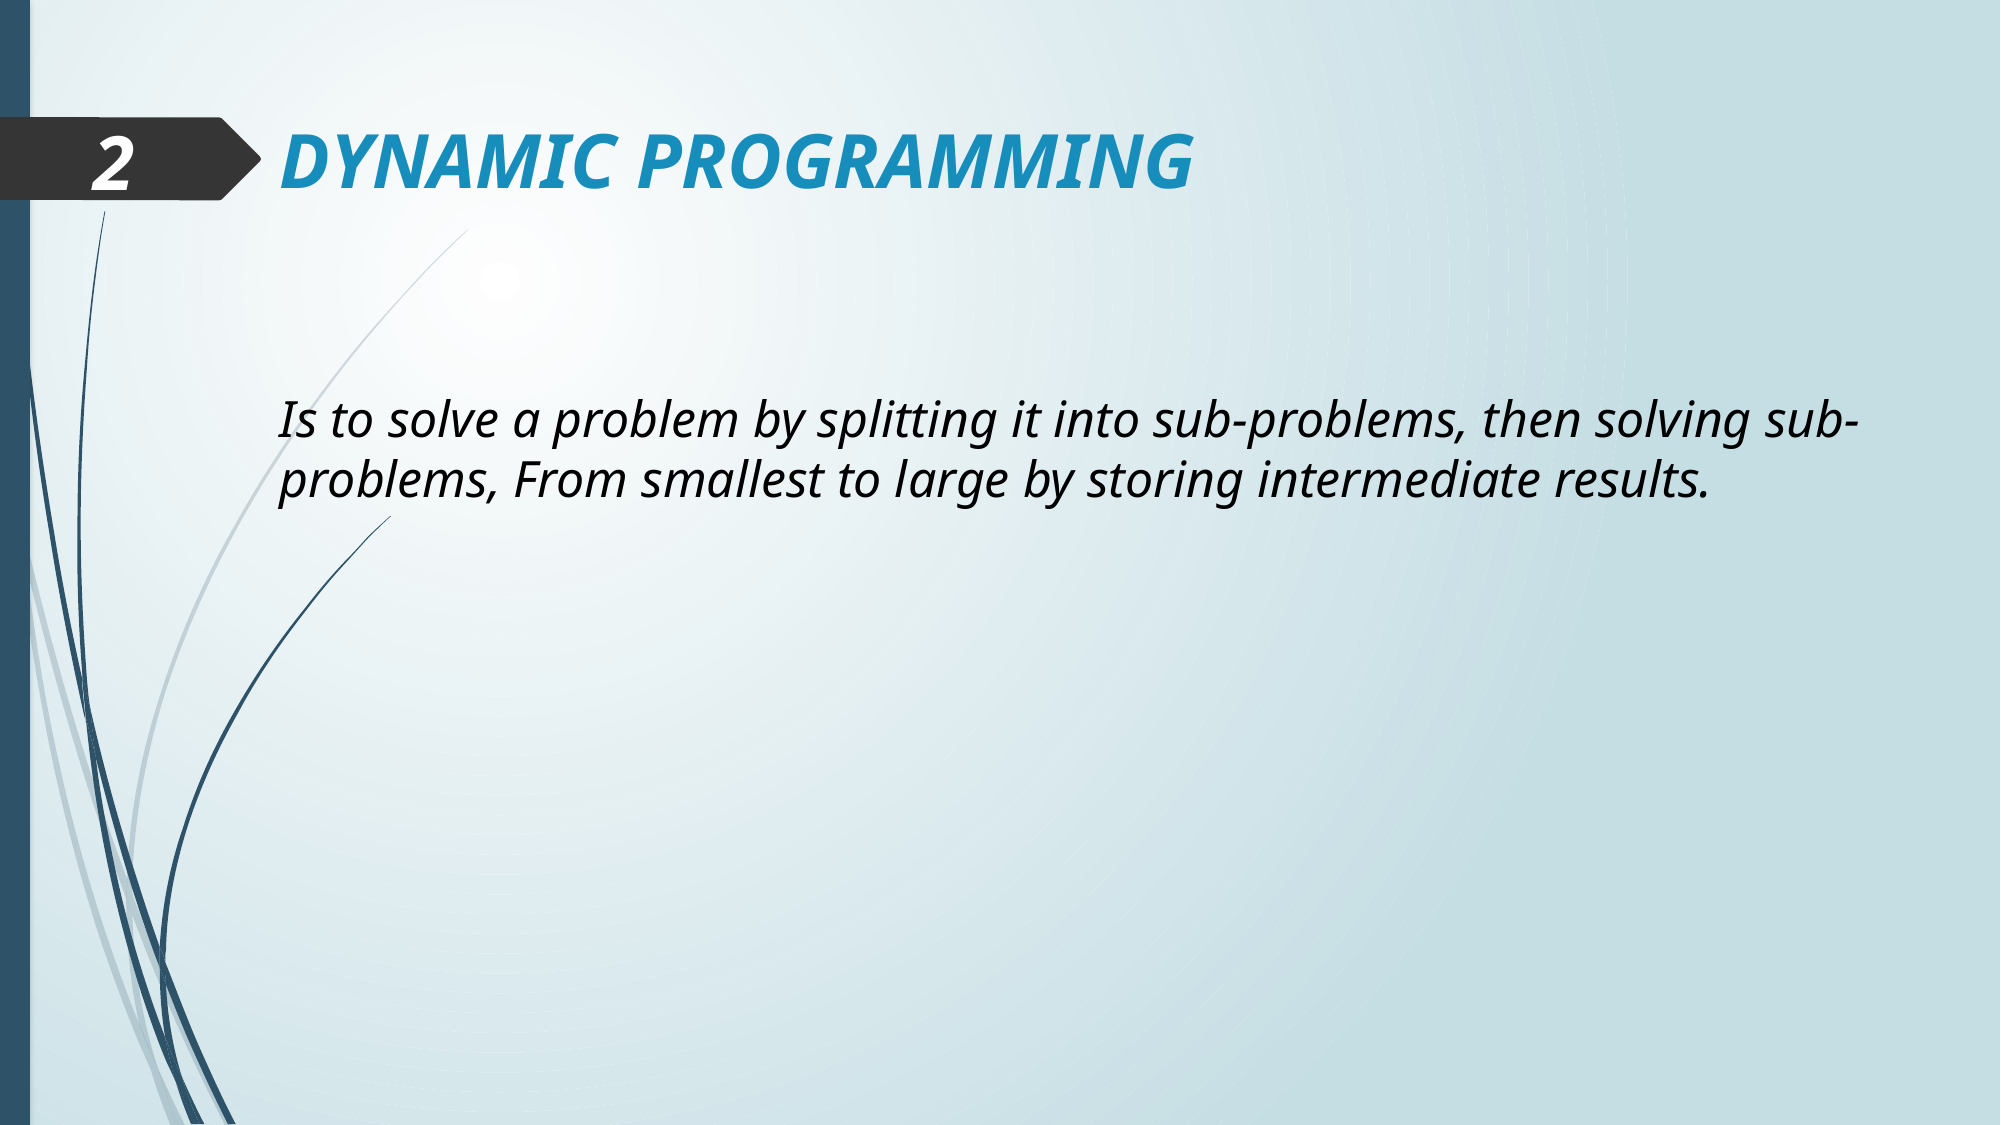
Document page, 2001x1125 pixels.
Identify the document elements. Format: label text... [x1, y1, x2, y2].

text_box 2 [79, 108, 151, 214]
title DYNAMIC PROGRAMMING [265, 106, 1727, 317]
text_box Is to solve a problem by splitting it into sub-problems, then solving sub-problems, From smallest to large by storing intermediate results. [265, 380, 1948, 515]
